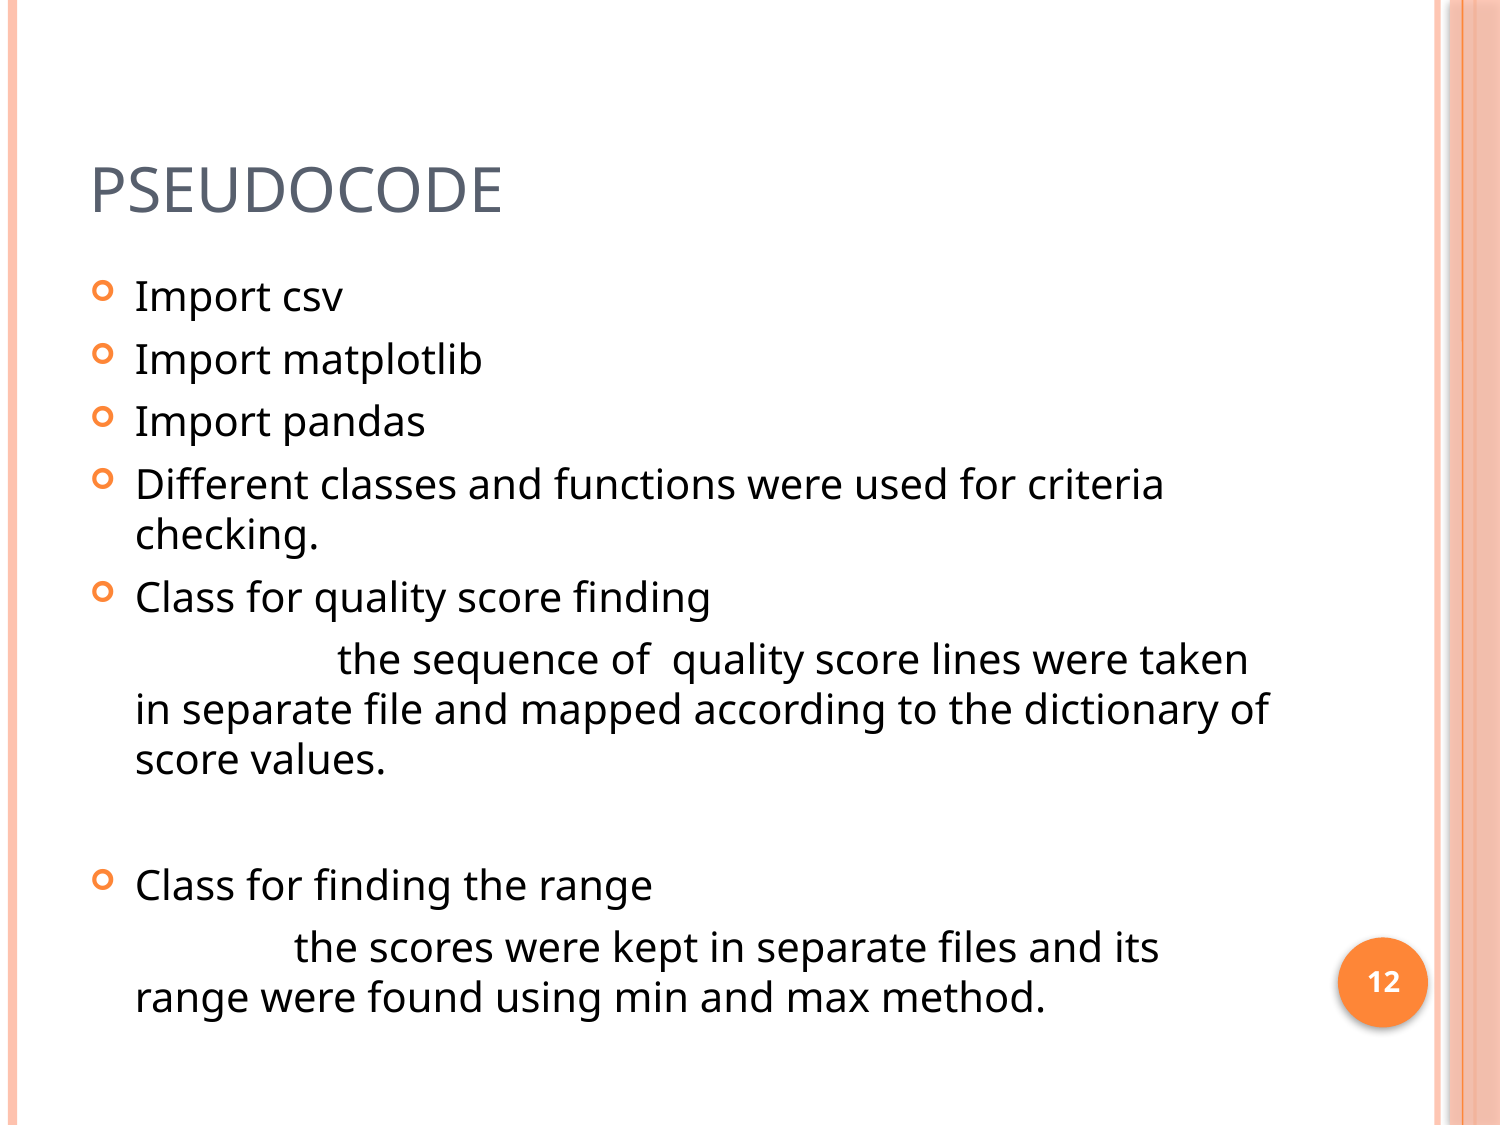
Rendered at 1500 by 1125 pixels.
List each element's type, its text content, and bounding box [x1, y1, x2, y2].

title pseudocode [75, 45, 1300, 233]
slide_number 12 [1333, 940, 1434, 1027]
list Import csv Import matplotlib Import pandas Different classes and functions were used for criteria checking. Class for quality score finding the sequence of quality score lines were taken in separate file and mapped according to the dictionary of score values. Class for finding the range the scores were kept in separate files and its range were found using min and max method. [75, 262, 1300, 1062]
